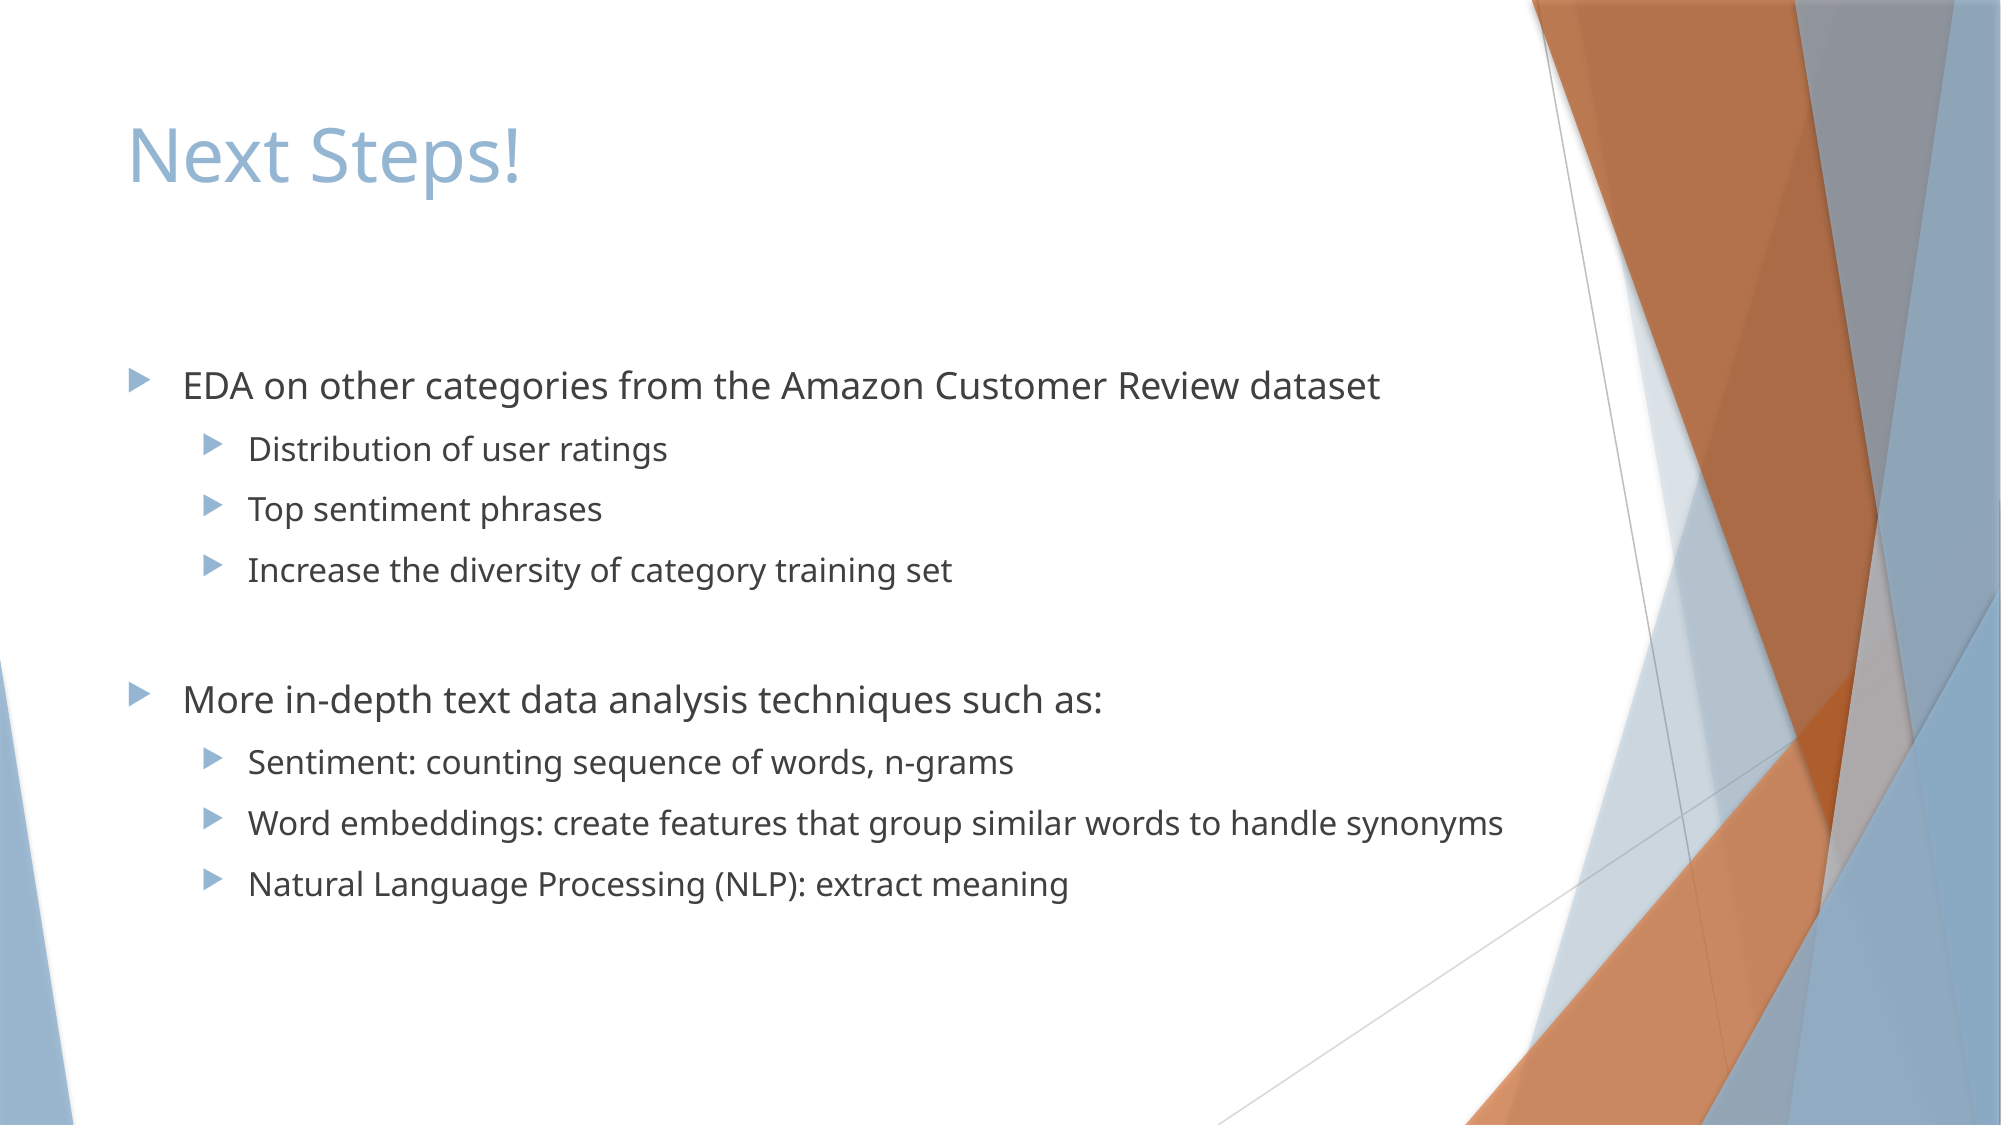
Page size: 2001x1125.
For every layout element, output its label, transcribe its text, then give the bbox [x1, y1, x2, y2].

title Next Steps! [111, 99, 1522, 317]
list EDA on other categories from the Amazon Customer Review dataset Distribution of user ratings Top sentiment phrases Increase the diversity of category training set More in-depth text data analysis techniques such as: Sentiment: counting sequence of words, n-grams Word embeddings: create features that group similar words to handle synonyms Natural Language Processing (NLP): extract meaning [111, 354, 1522, 992]
